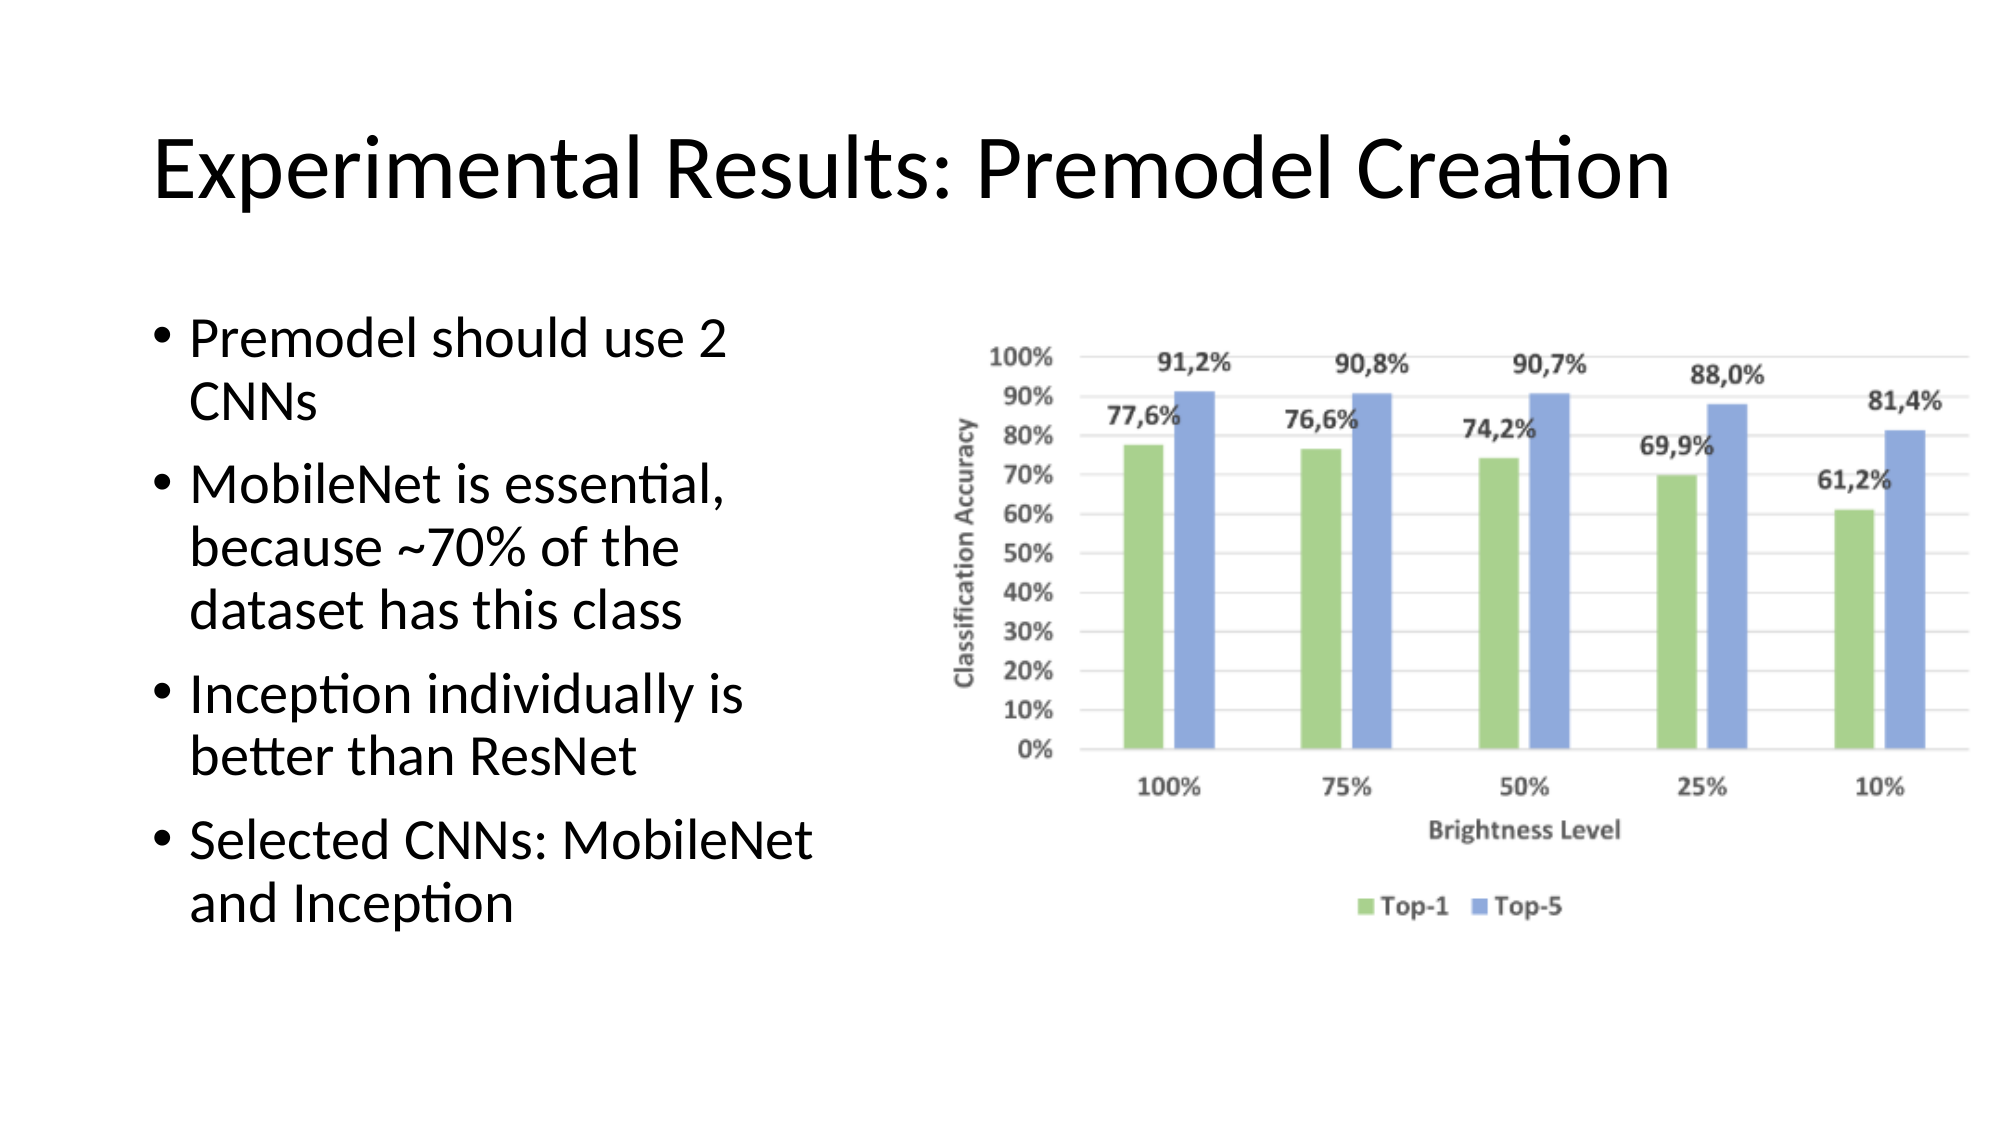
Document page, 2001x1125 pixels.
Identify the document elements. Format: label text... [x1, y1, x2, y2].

list Premodel should use 2 CNNs MobileNet is essential, because ~70% of the dataset has this class Inception individually is better than ResNet Selected CNNs: MobileNet and Inception [137, 299, 872, 1014]
picture [914, 308, 2000, 938]
title Experimental Results: Premodel Creation [137, 59, 1863, 278]
